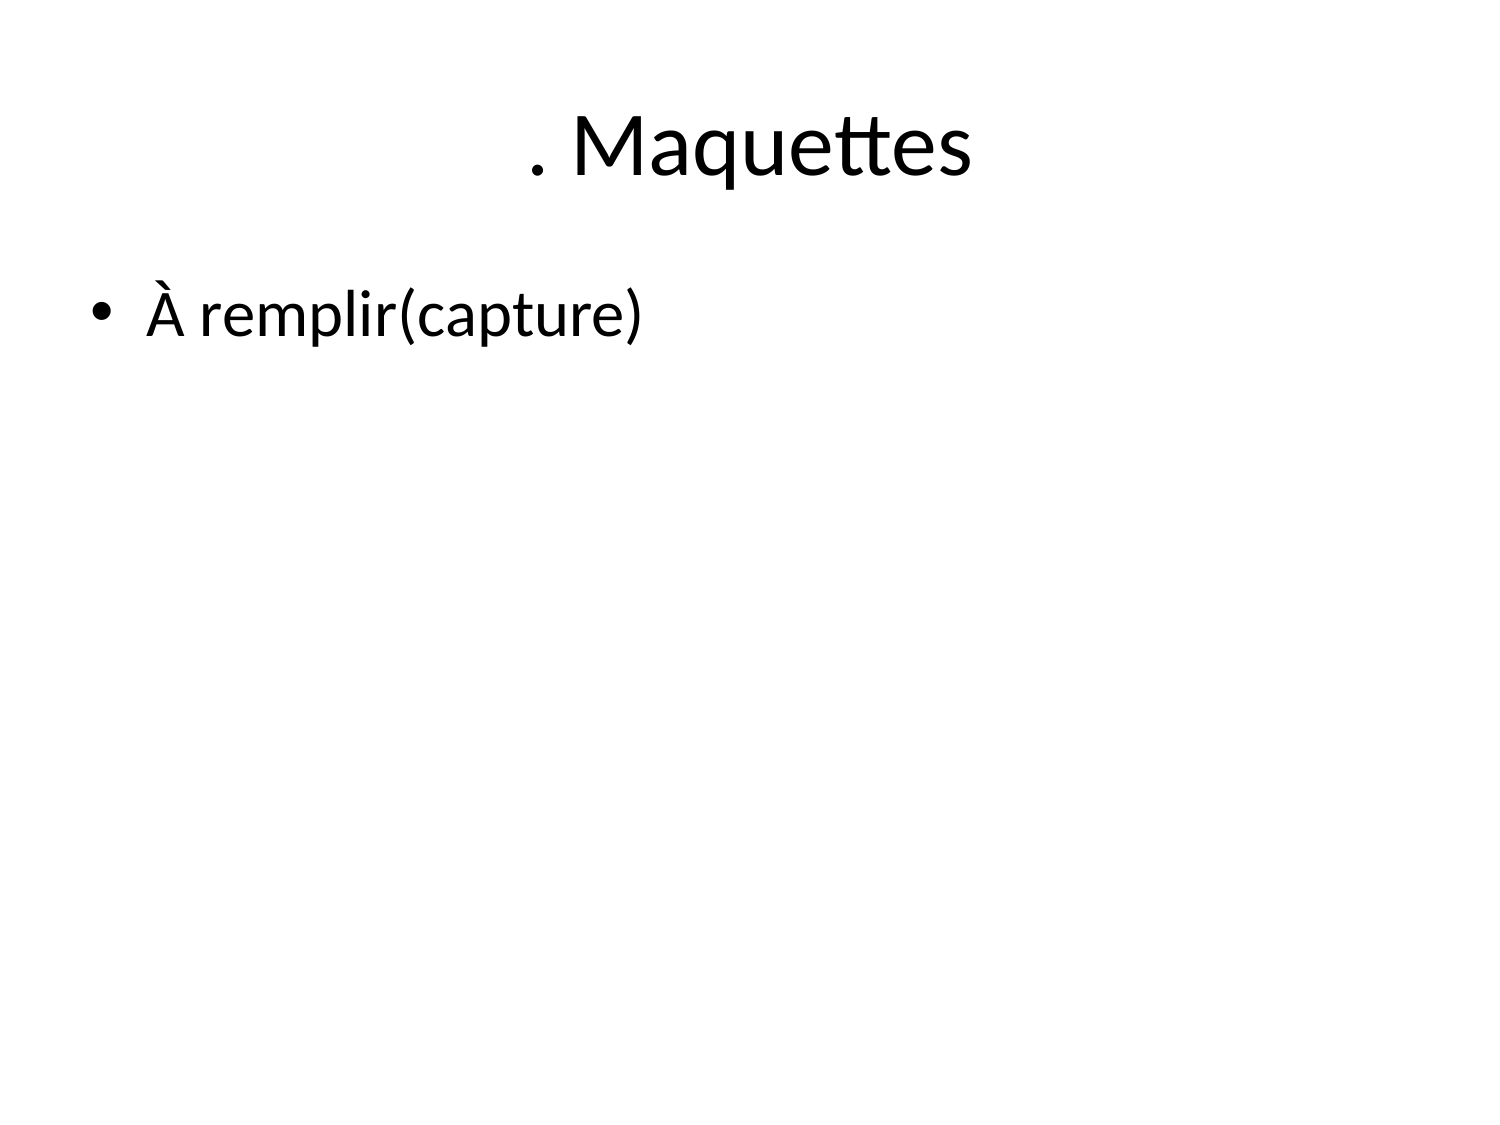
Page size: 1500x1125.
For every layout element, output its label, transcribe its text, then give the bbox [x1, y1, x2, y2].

list À remplir(capture) [75, 262, 1425, 1005]
title . Maquettes [75, 45, 1425, 233]
